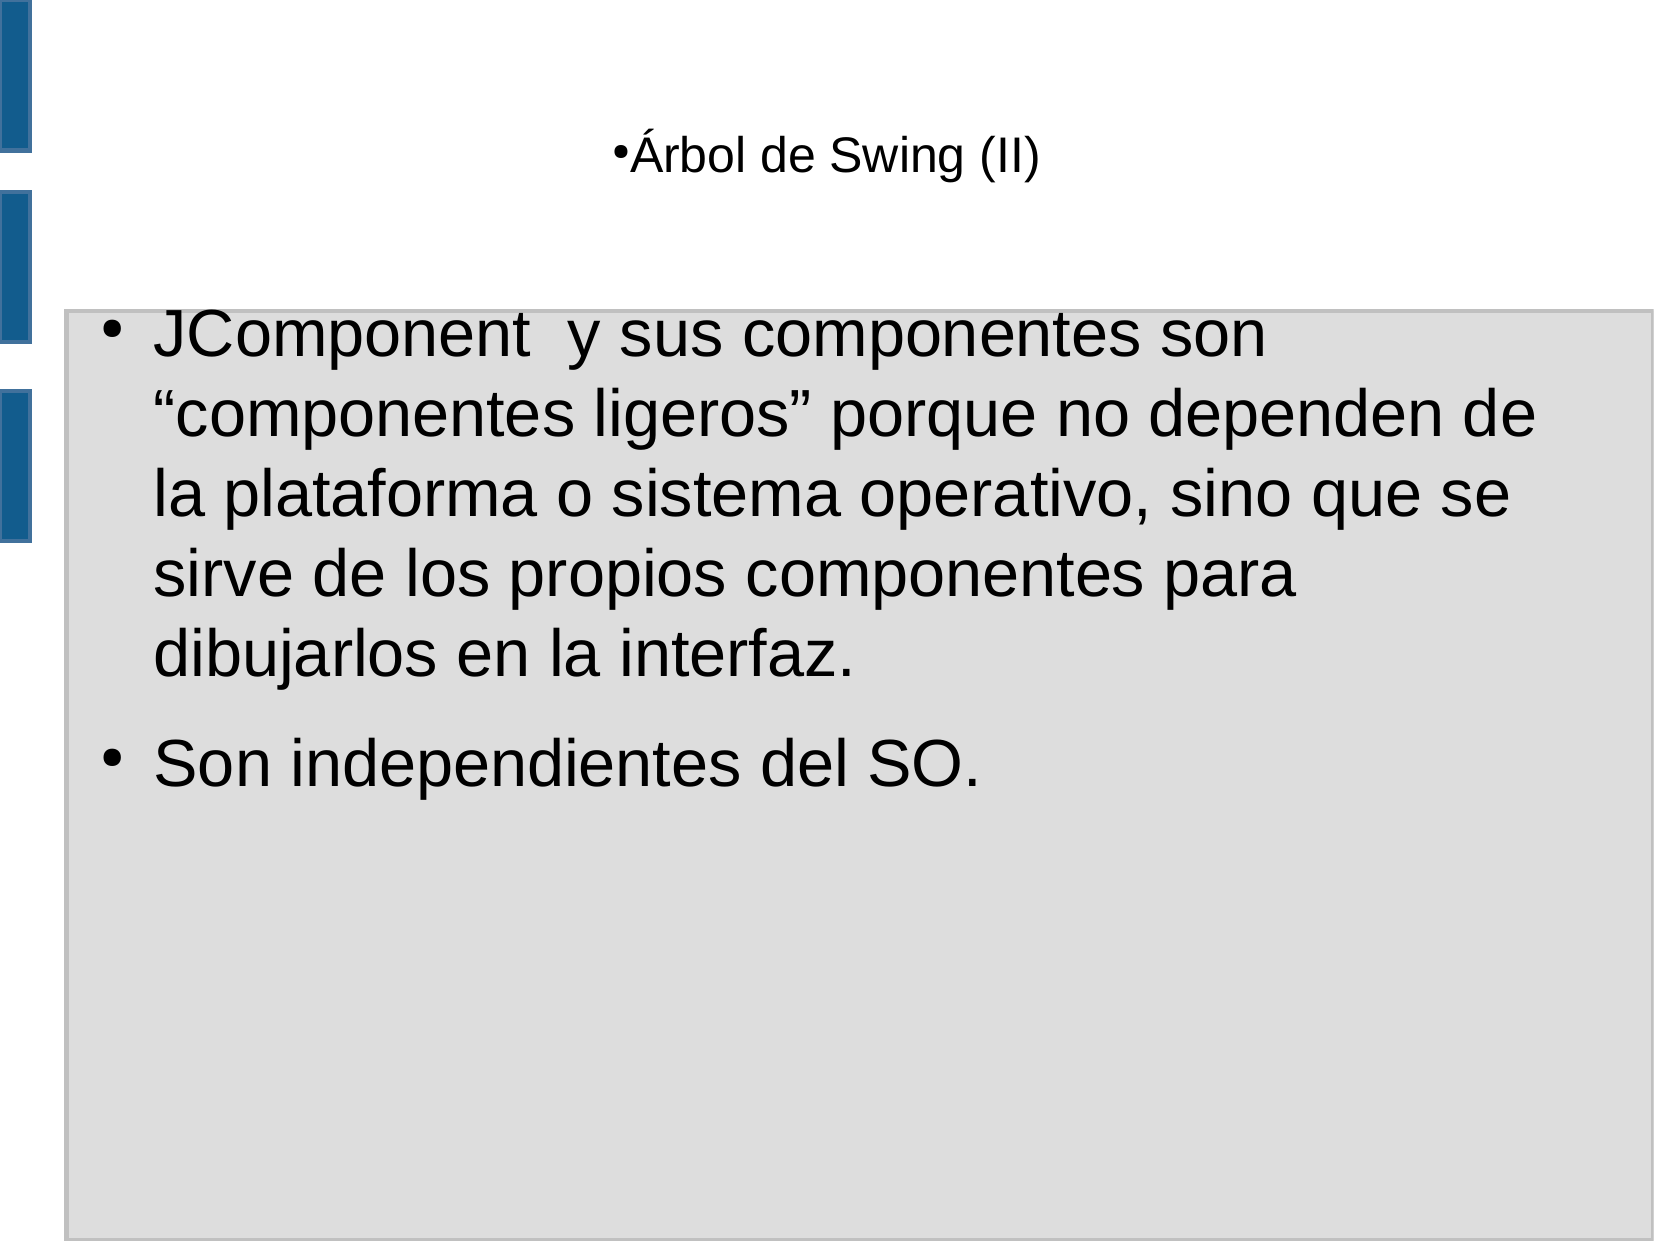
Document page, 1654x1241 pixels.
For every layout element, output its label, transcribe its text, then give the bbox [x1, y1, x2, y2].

list JComponent y sus componentes son “componentes ligeros” porque no dependen de la plataforma o sistema operativo, sino que se sirve de los propios componentes para dibujarlos en la interfaz. Son independientes del SO. [82, 290, 1571, 1010]
title Árbol de Swing (II) [82, 49, 1571, 257]
